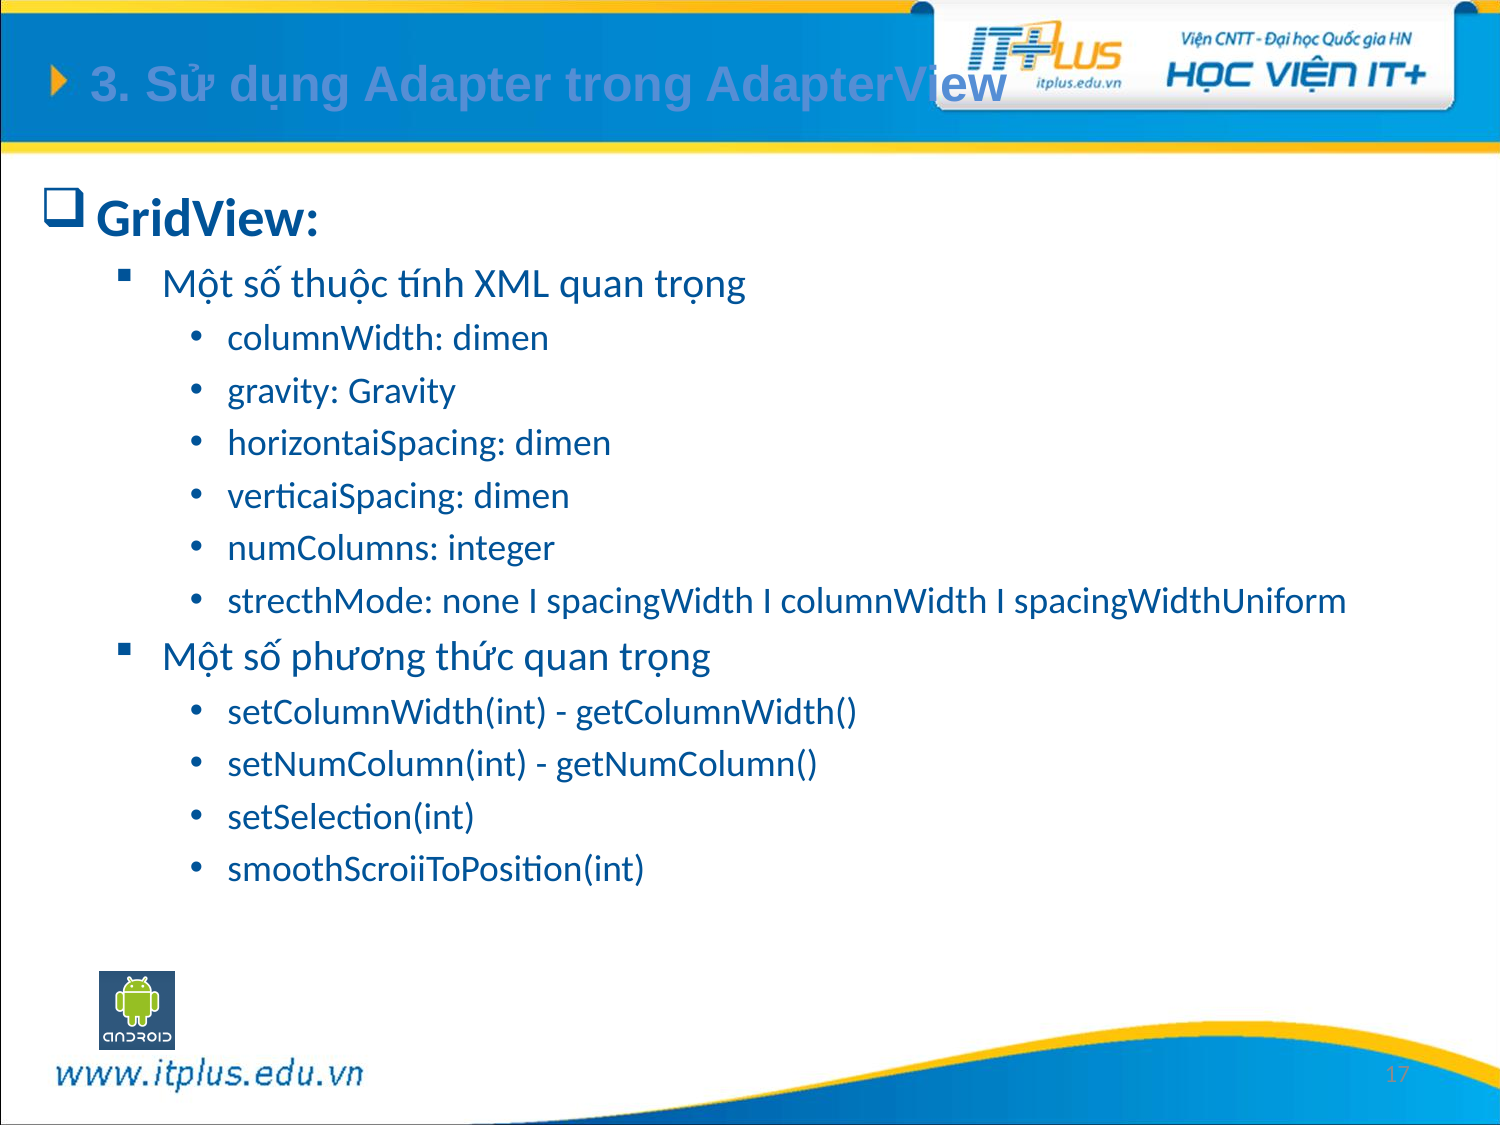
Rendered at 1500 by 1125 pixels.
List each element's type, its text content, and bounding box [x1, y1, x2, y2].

title 3. Sử dụng Adapter trong AdapterView [75, 37, 1150, 125]
list GridView: Một số thuộc tính XML quan trọng columnWidth: dimen gravity: Gravity horizontaiSpacing: dimen verticaiSpacing: dimen numColumns: integer strecthMode: none I spacingWidth I columnWidth I spacingWidthUniform Một số phương thức quan trọng setColumnWidth(int) - getColumnWidth() setNumColumn(int) - getNumColumn() setSelection(int) smoothScroiiToPosition(int) [24, 174, 1438, 1013]
slide_number 17 [1074, 1042, 1425, 1103]
picture [0, 0, 1500, 1125]
